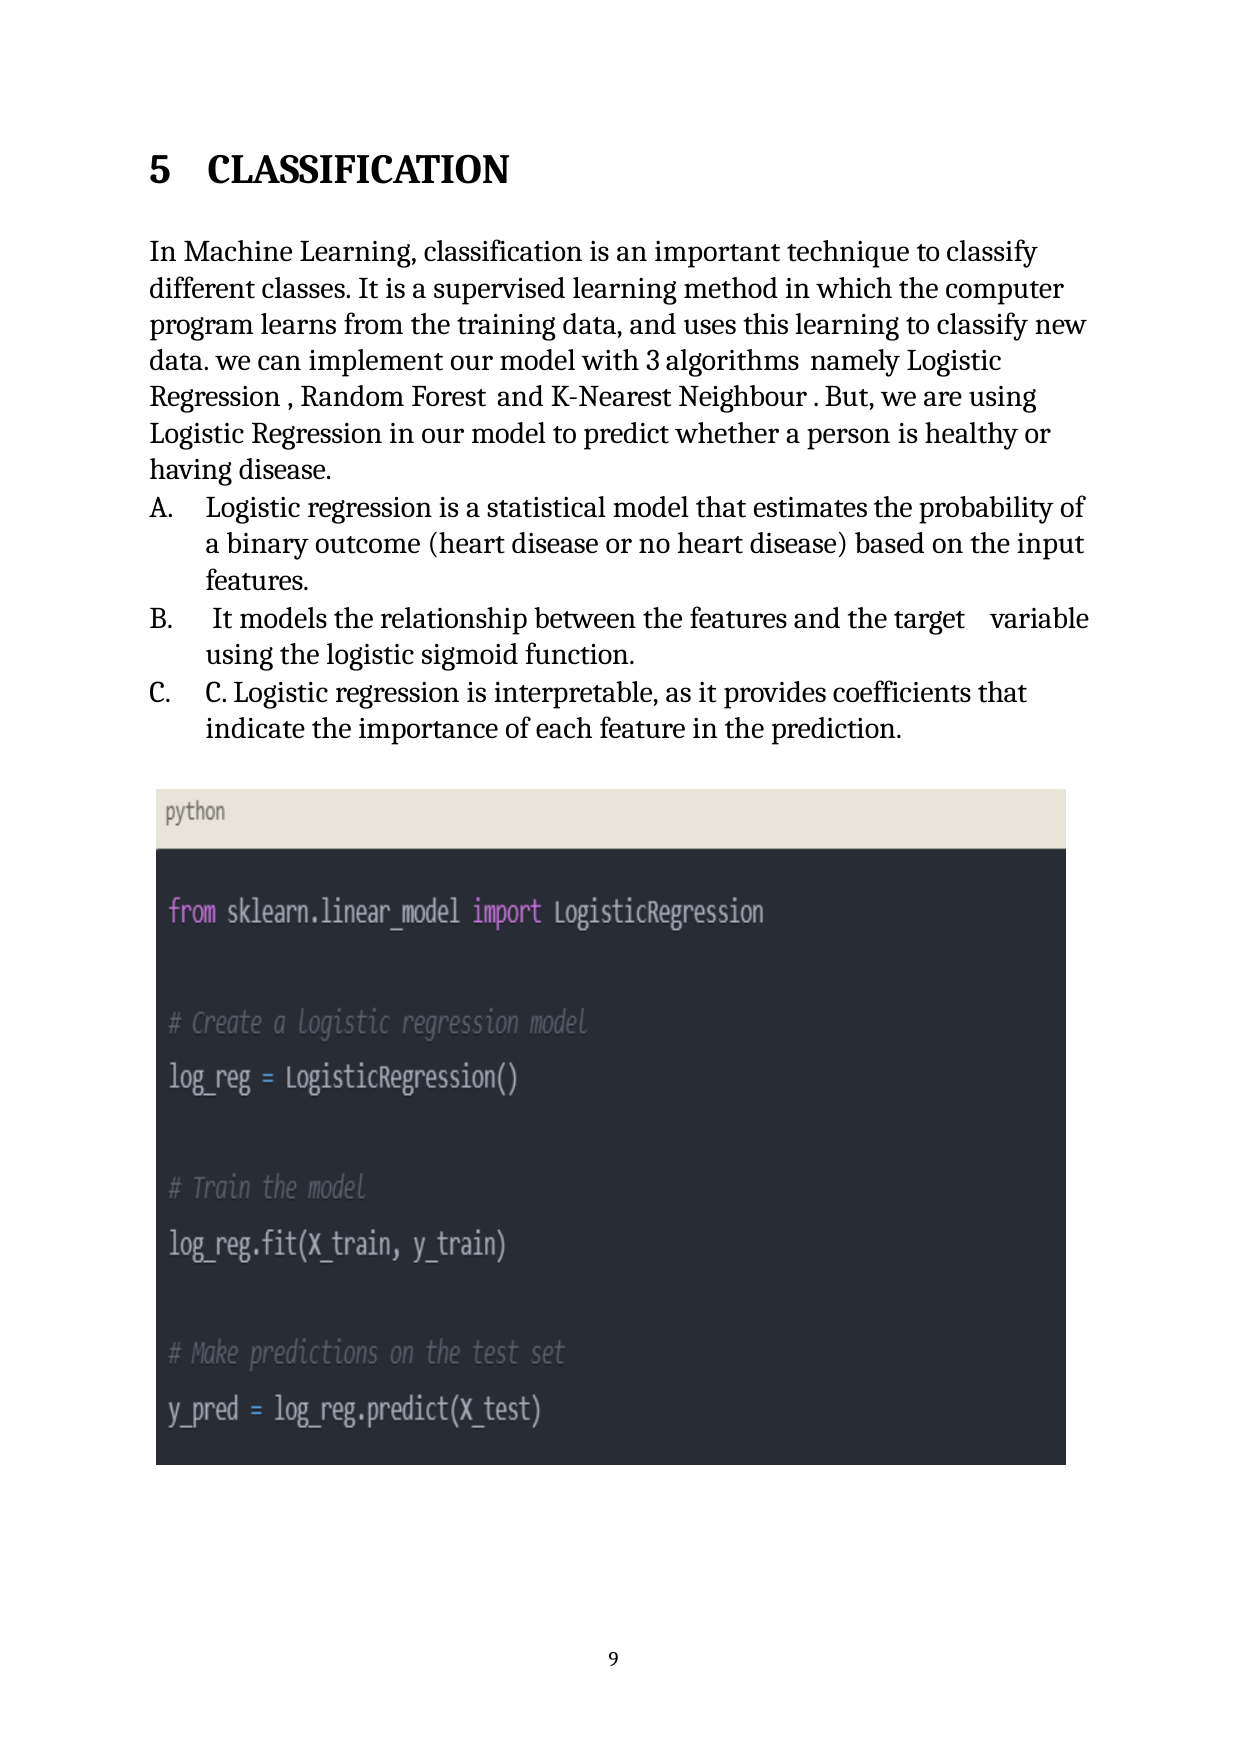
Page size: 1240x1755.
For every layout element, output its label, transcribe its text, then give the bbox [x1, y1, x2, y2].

text_box CLASSIFICATION In Machine Learning, classification is an important technique to classify different classes. It is a supervised learning method in which the computer program learns from the training data, and uses this learning to classify new data. we can implement our model with 3 algorithms namely Logistic Regression , Random Forest and K-Nearest Neighbour . But, we are using Logistic Regression in our model to predict whether a person is healthy or having disease. Logistic regression is a statistical model that estimates the probability of a binary outcome (heart disease or no heart disease) based on the input features. It models the relationship between the features and the target variable using the logistic sigmoid function. C. Logistic regression is interpretable, as it provides coefficients that indicate the importance of each feature in the prediction. [147, 139, 1093, 954]
slide_number 9 [602, 1644, 641, 1755]
picture [156, 789, 1066, 1465]
